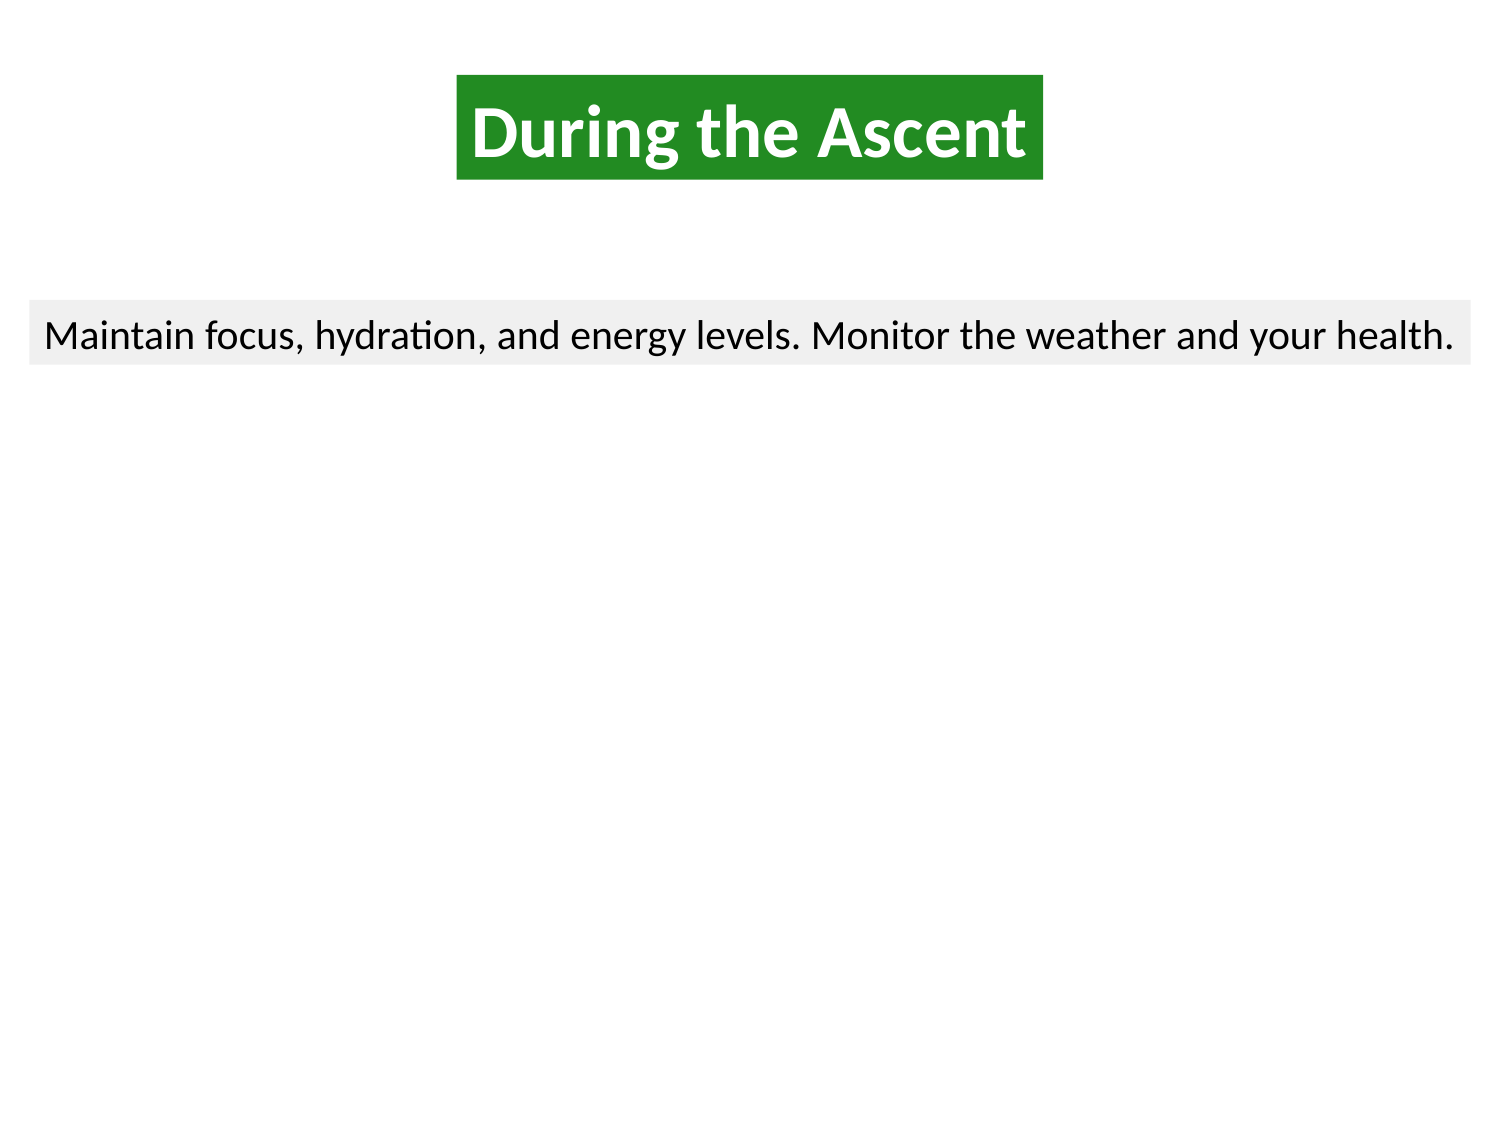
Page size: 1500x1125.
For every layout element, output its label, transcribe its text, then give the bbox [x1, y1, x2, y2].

text_box Maintain focus, hydration, and energy levels. Monitor the weather and your health. [29, 299, 1471, 365]
text_box During the Ascent [456, 74, 1044, 180]
